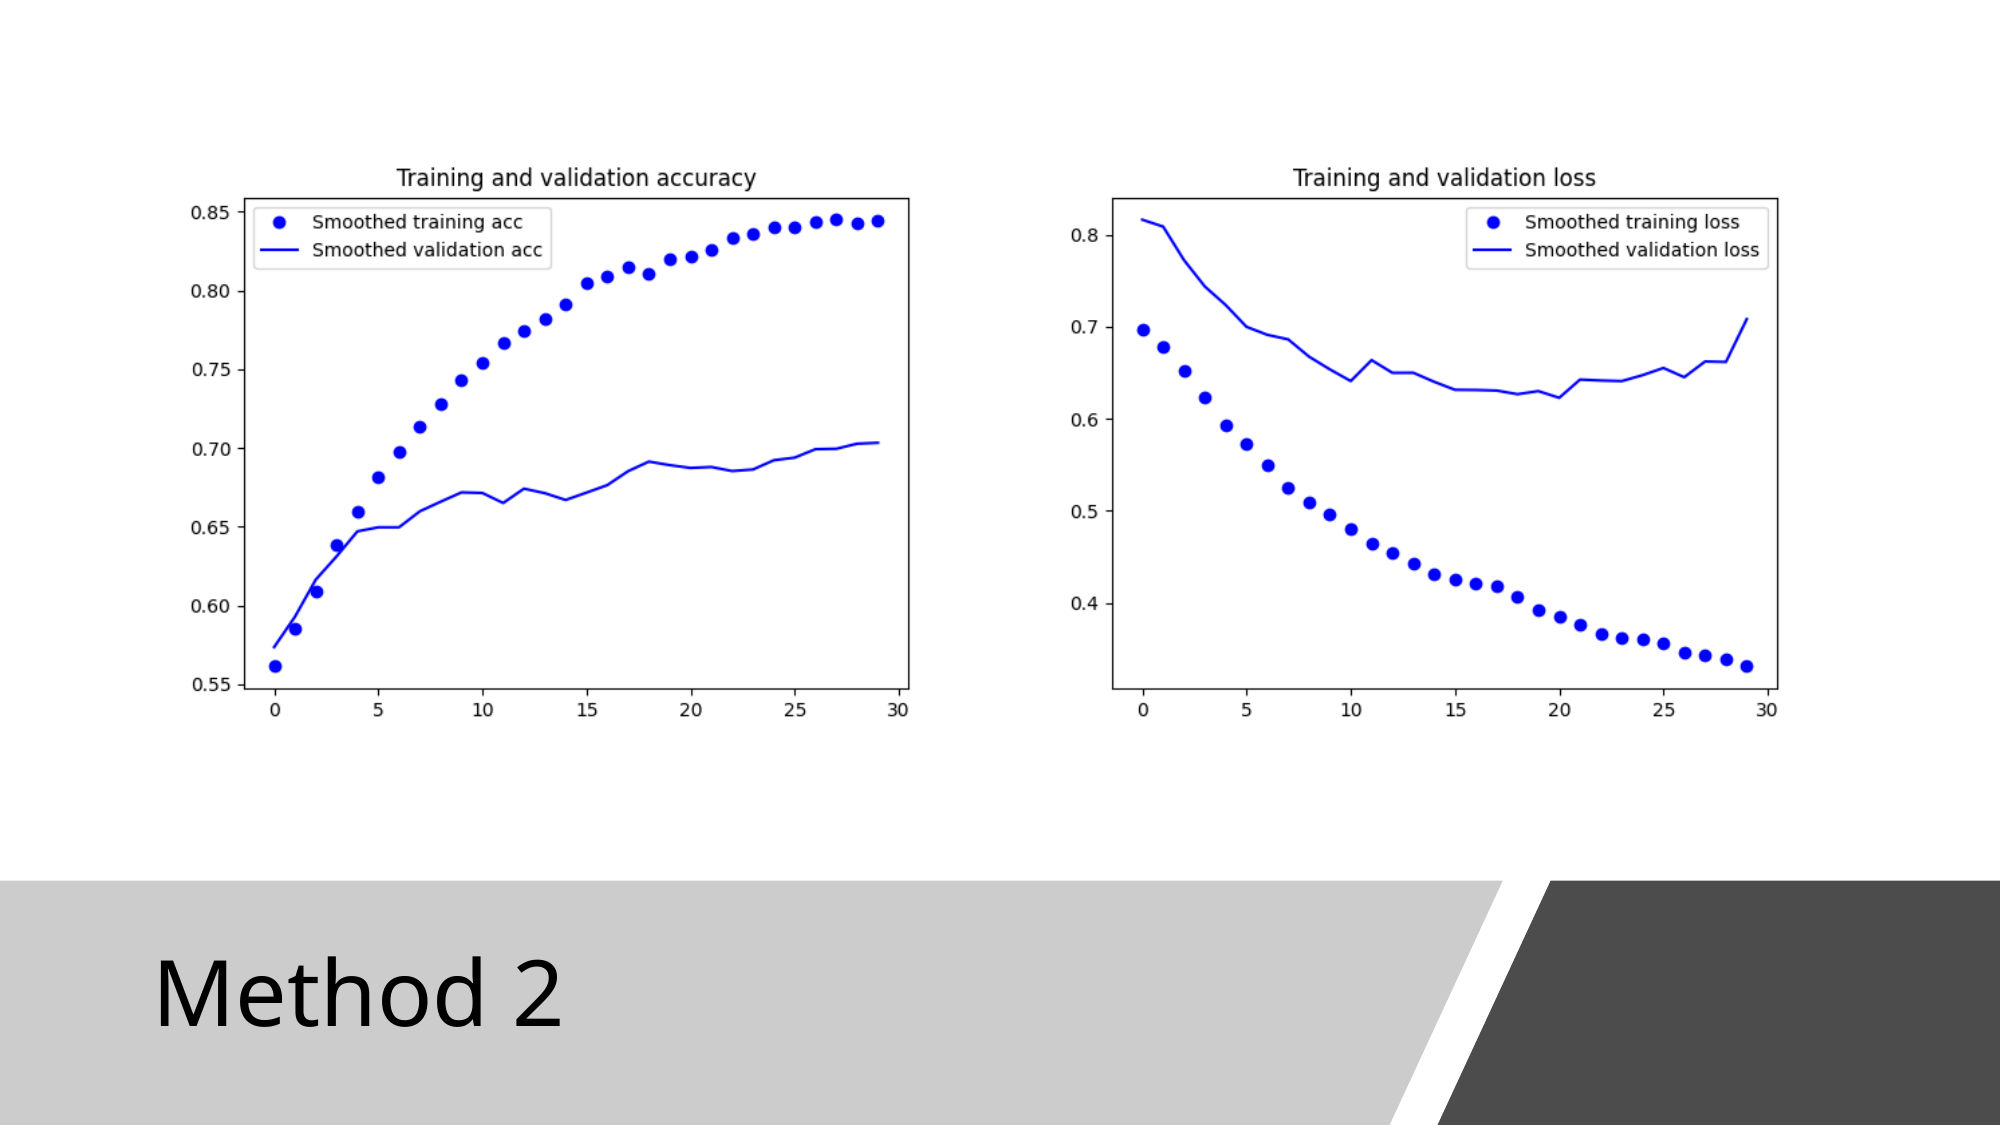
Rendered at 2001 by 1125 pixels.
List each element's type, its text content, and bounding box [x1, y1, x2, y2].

text_box [1436, 879, 2000, 1125]
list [1005, 121, 1863, 759]
picture [137, 121, 994, 759]
text_box [0, 879, 1505, 1125]
title Method 2 [137, 907, 1404, 1087]
